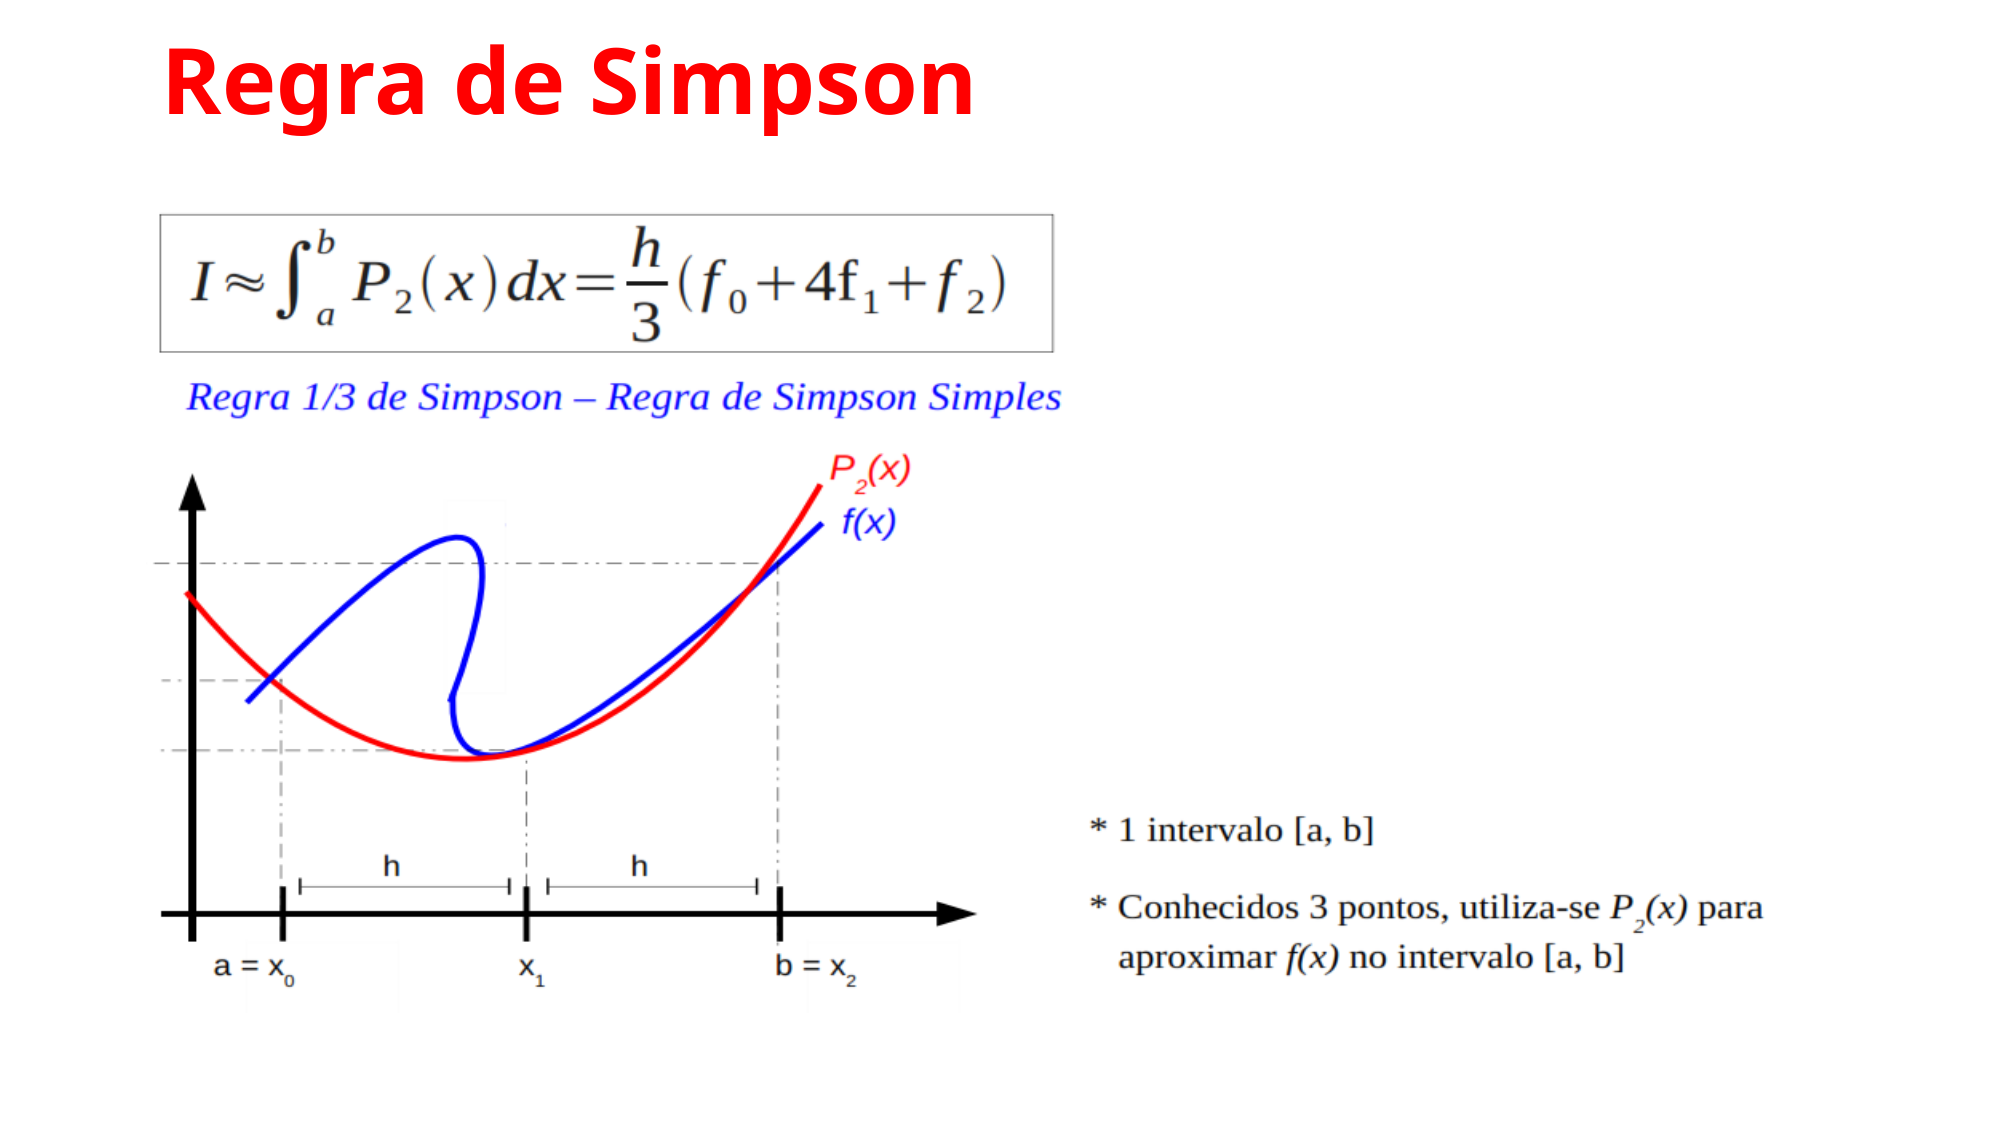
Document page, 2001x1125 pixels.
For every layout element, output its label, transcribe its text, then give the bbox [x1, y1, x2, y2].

picture [146, 185, 1801, 1013]
text_box Regra de Simpson [146, 25, 1683, 145]
